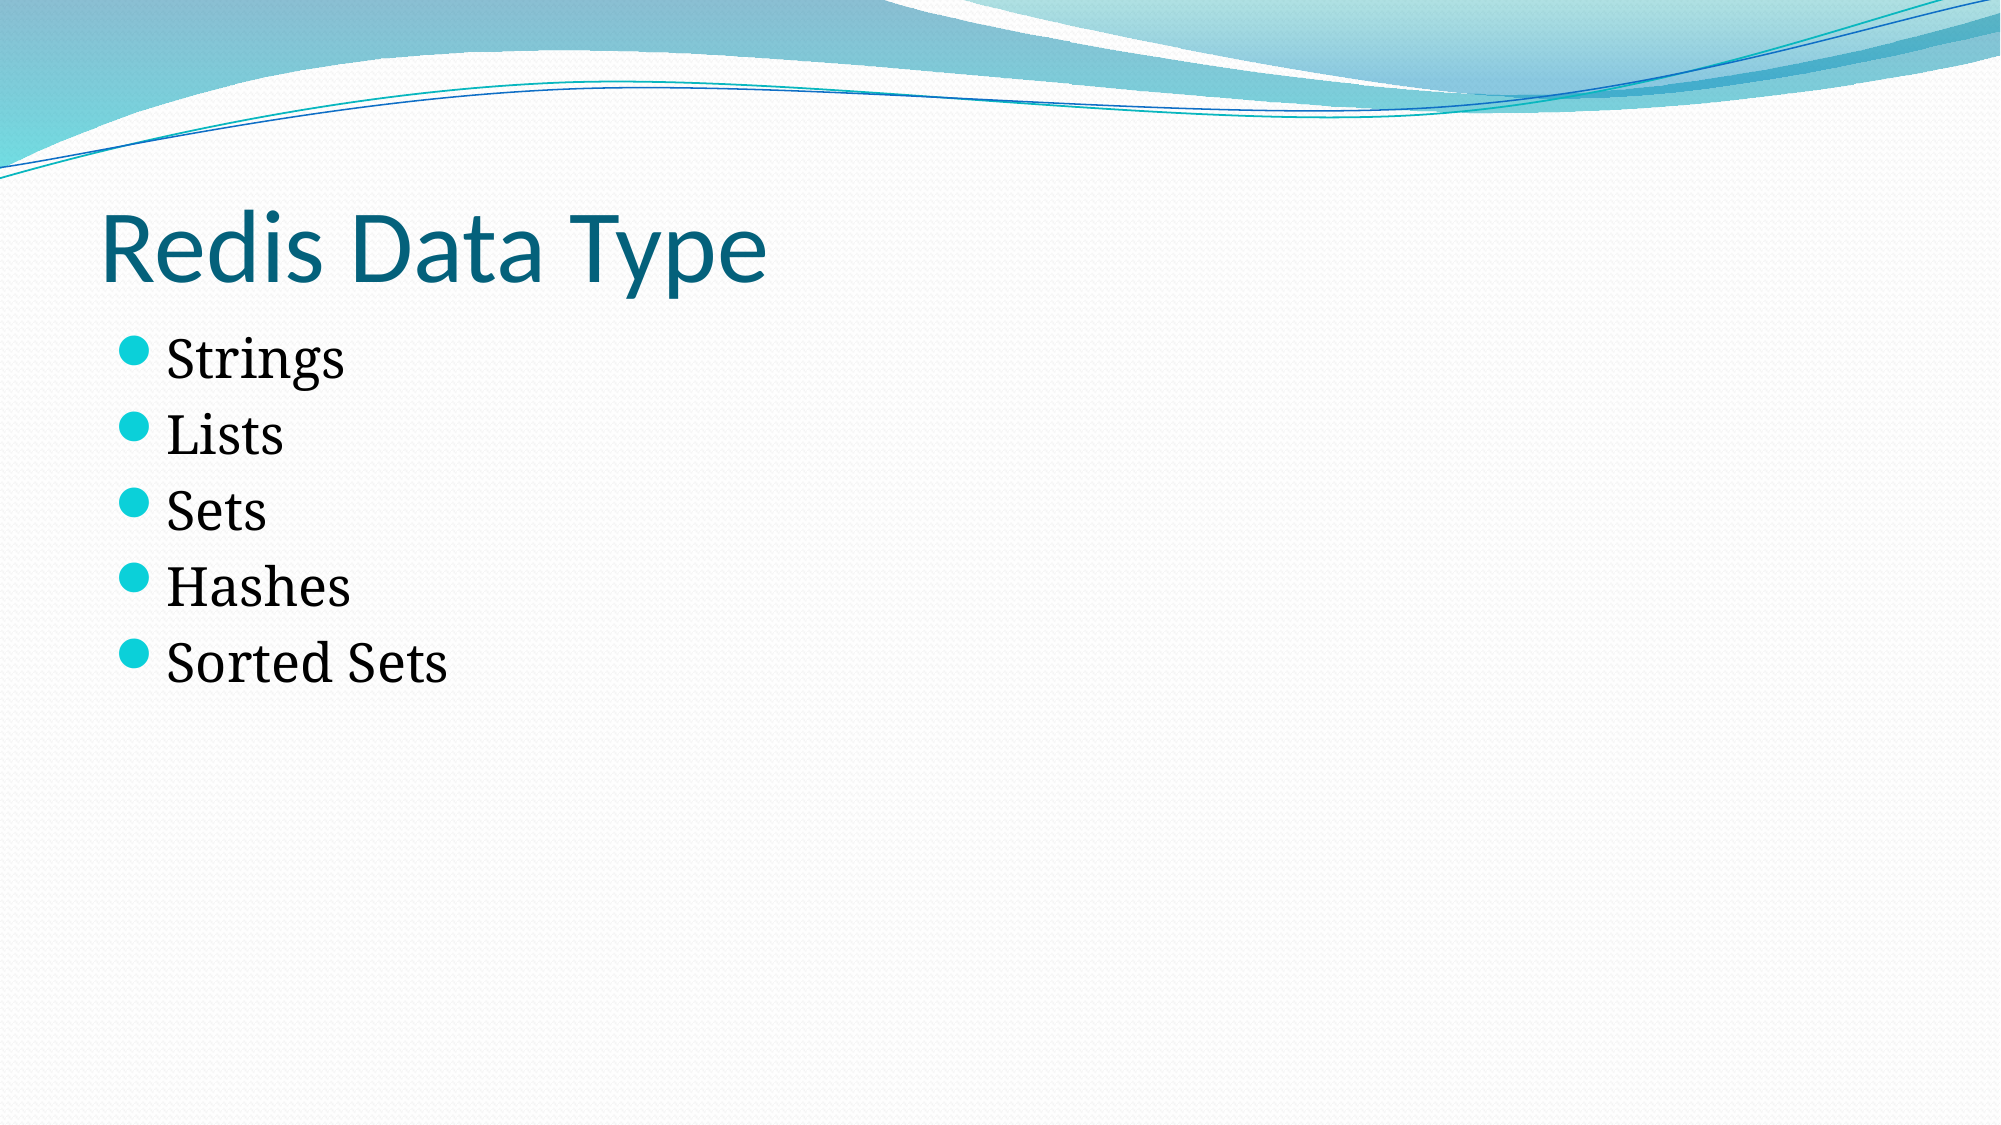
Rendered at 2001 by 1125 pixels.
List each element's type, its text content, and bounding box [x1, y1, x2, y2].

title Redis Data Type [99, 115, 1900, 303]
list Strings Lists Sets Hashes Sorted Sets [99, 317, 1900, 1038]
